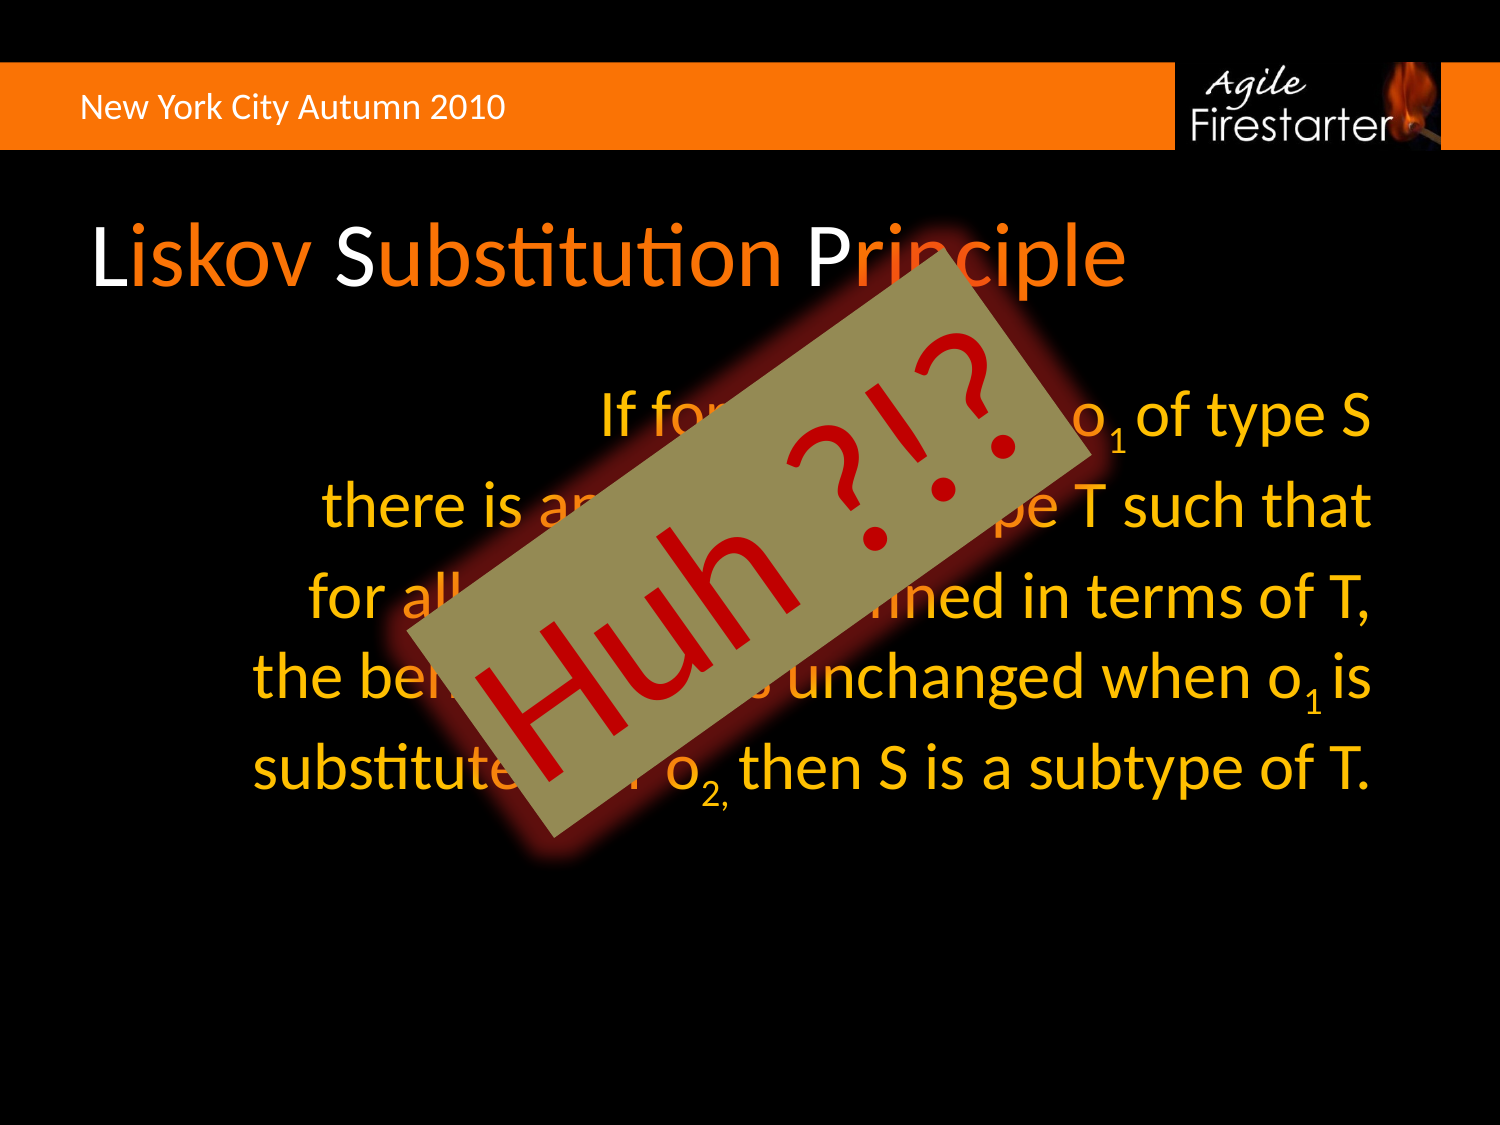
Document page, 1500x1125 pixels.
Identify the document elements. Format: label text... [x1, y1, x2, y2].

title Liskov Substitution Principle [75, 174, 1425, 325]
text_box Huh ?!? [406, 247, 1092, 838]
picture [1175, 62, 1441, 151]
text_box If for each object o1 of type S there is an object o2 of type T such that for all programs P defined in terms of T, the behavior of P is unchanged when o1 is substituted for o2, then S is a subtype of T. [49, 362, 717, 822]
text_box If for each object o1 of type S there is an object o2 of type T such that for all programs P defined in terms of T, the behavior of P is unchanged when o1 is substituted for o2, then S is a subtype of T. [642, 362, 1388, 822]
